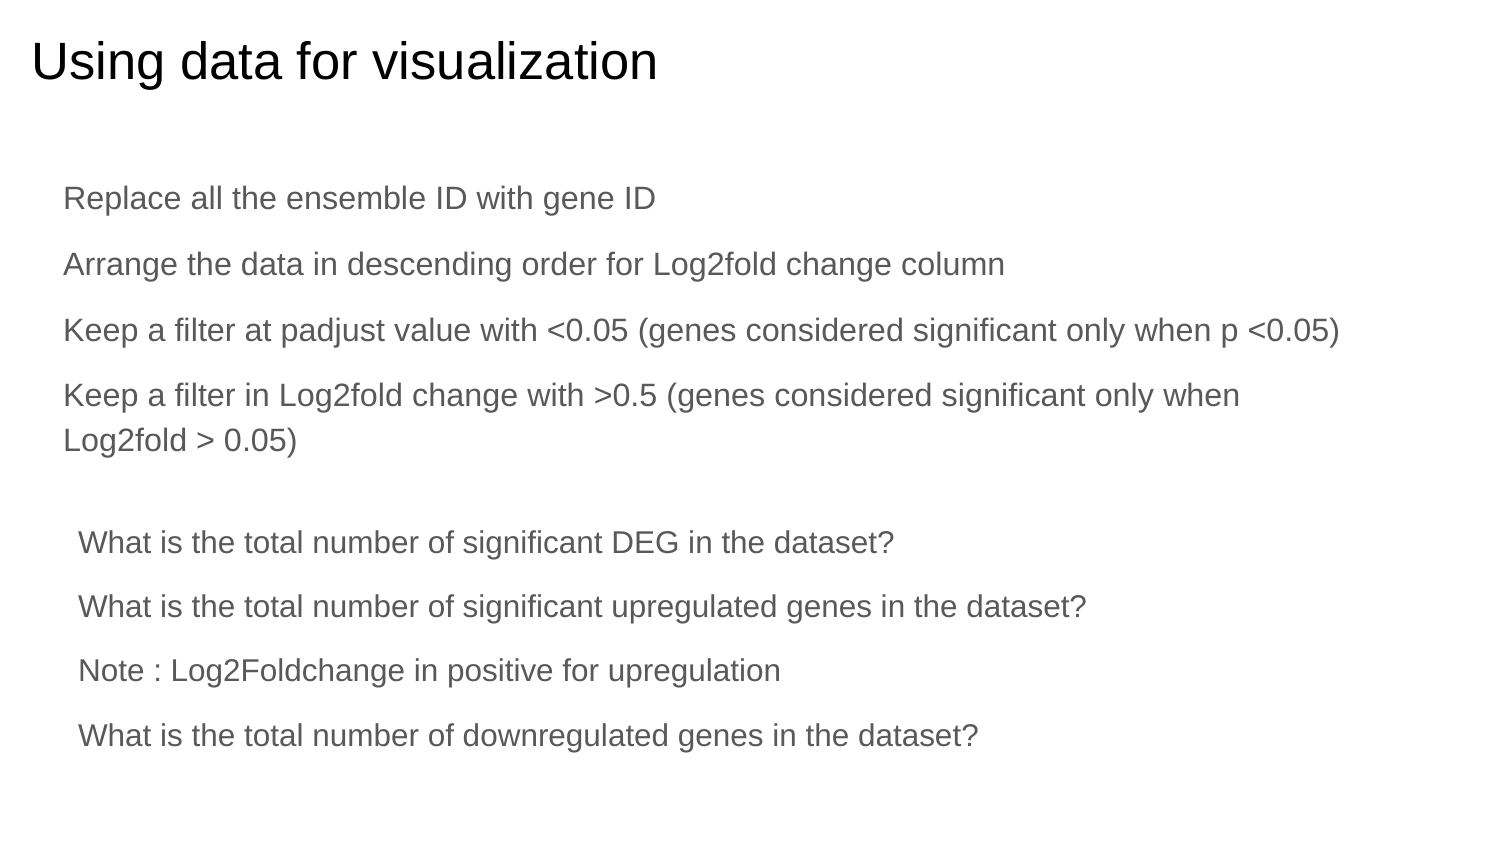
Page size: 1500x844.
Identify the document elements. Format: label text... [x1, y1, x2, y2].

title Using data for visualization [16, 12, 711, 107]
list What is the total number of significant DEG in the dataset? What is the total number of significant upregulated genes in the dataset? Note : Log2Foldchange in positive for upregulation What is the total number of downregulated genes in the dataset? [63, 500, 1115, 781]
list Replace all the ensemble ID with gene ID Arrange the data in descending order for Log2fold change column Keep a filter at padjust value with <0.05 (genes considered significant only when p <0.05) Keep a filter in Log2fold change with >0.5 (genes considered significant only when Log2fold > 0.05) [48, 156, 1359, 474]
